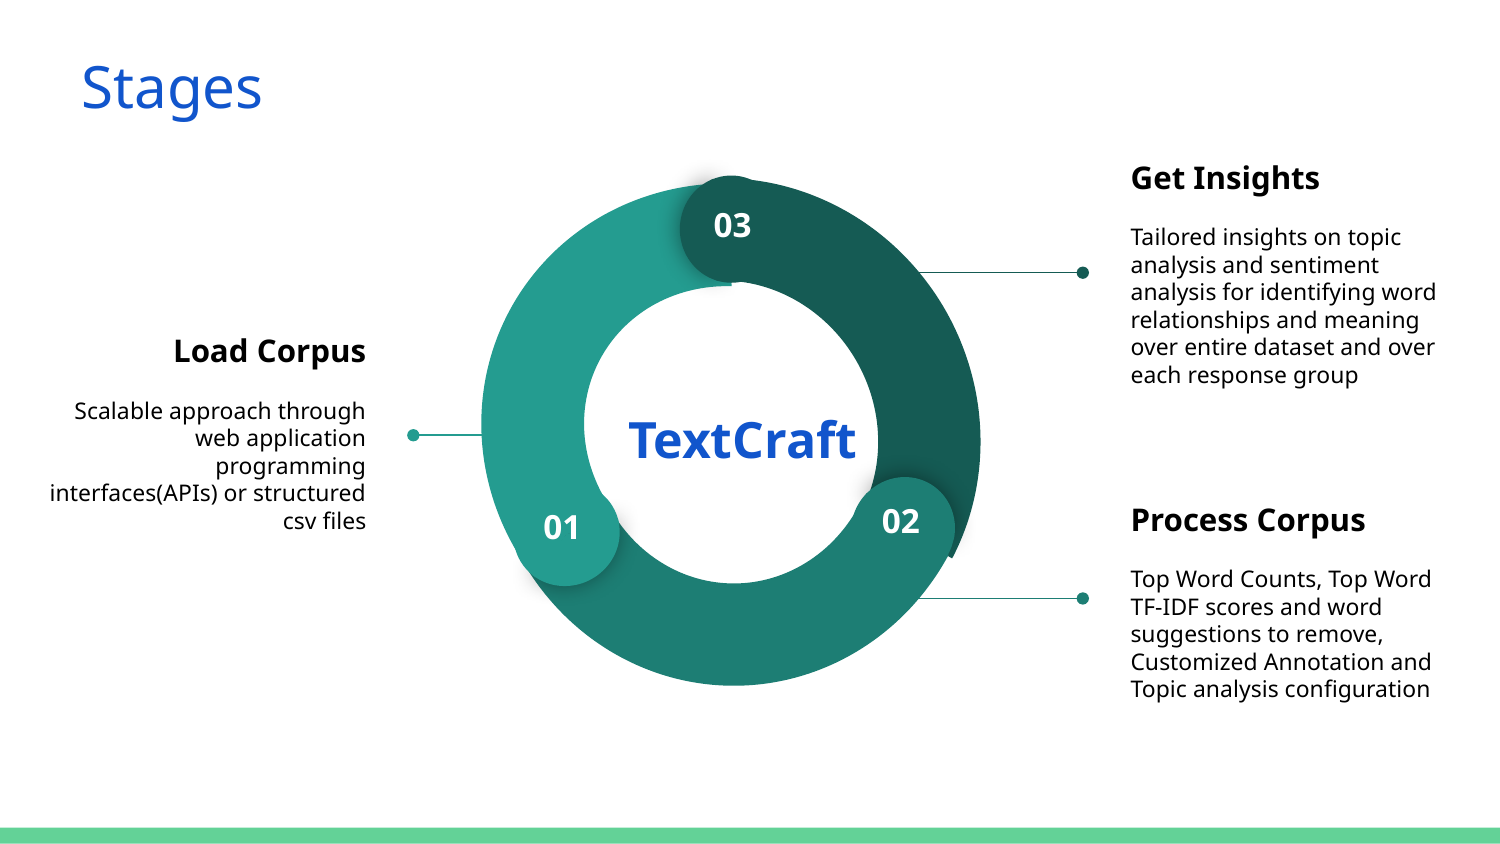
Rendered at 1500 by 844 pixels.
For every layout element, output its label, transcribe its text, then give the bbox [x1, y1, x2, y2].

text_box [1077, 495, 1465, 708]
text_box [394, 81, 1073, 784]
title Stages [66, 35, 1465, 130]
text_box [1077, 166, 1465, 379]
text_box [32, 326, 389, 539]
